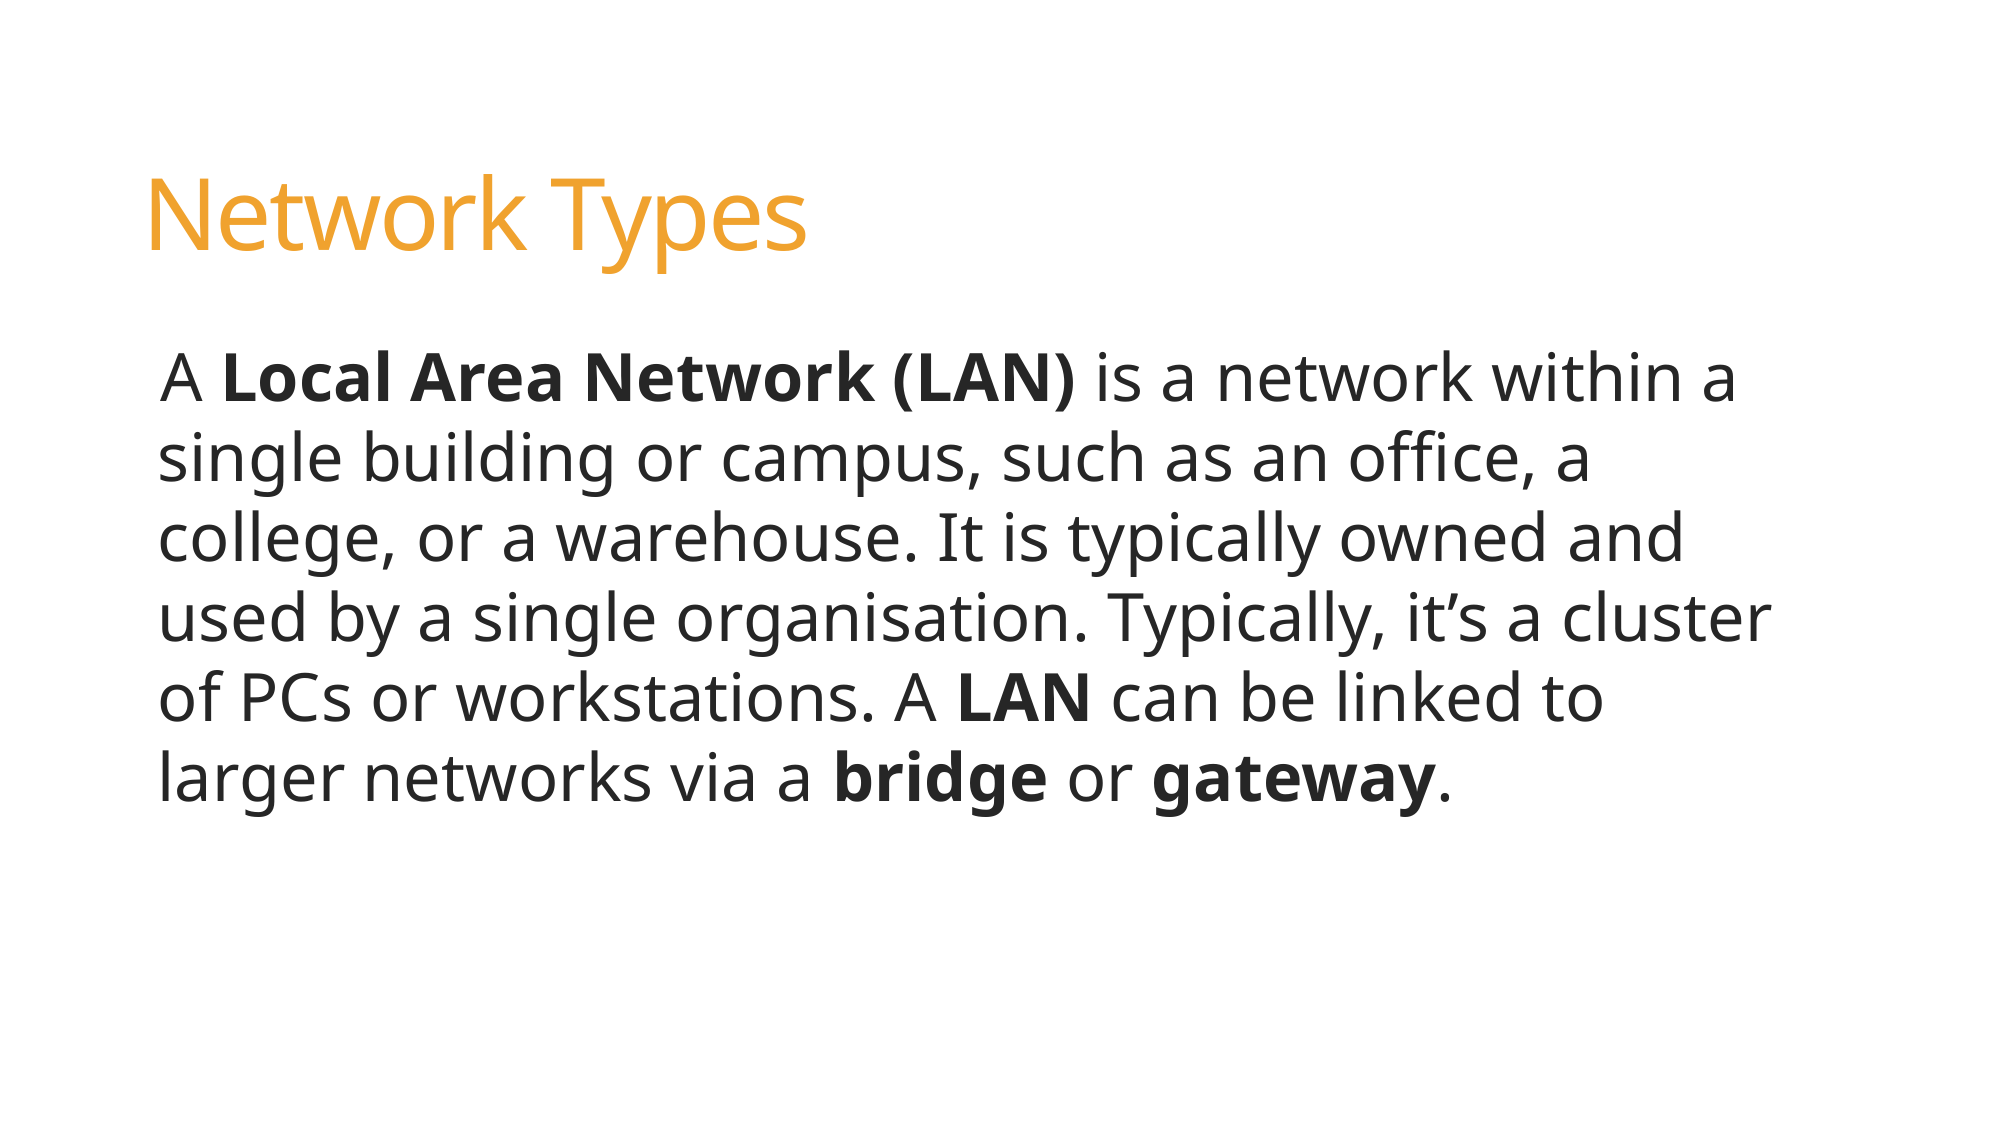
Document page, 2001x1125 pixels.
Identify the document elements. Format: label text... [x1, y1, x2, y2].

text_box A Local Area Network (LAN) is a network within a single building or campus, such as an office, a college, or a warehouse. It is typically owned and used by a single organisation. Typically, it’s a cluster of PCs or workstations. A LAN can be linked to larger networks via a bridge or gateway. [126, 326, 1821, 945]
text_box Network Types [127, 81, 1453, 354]
